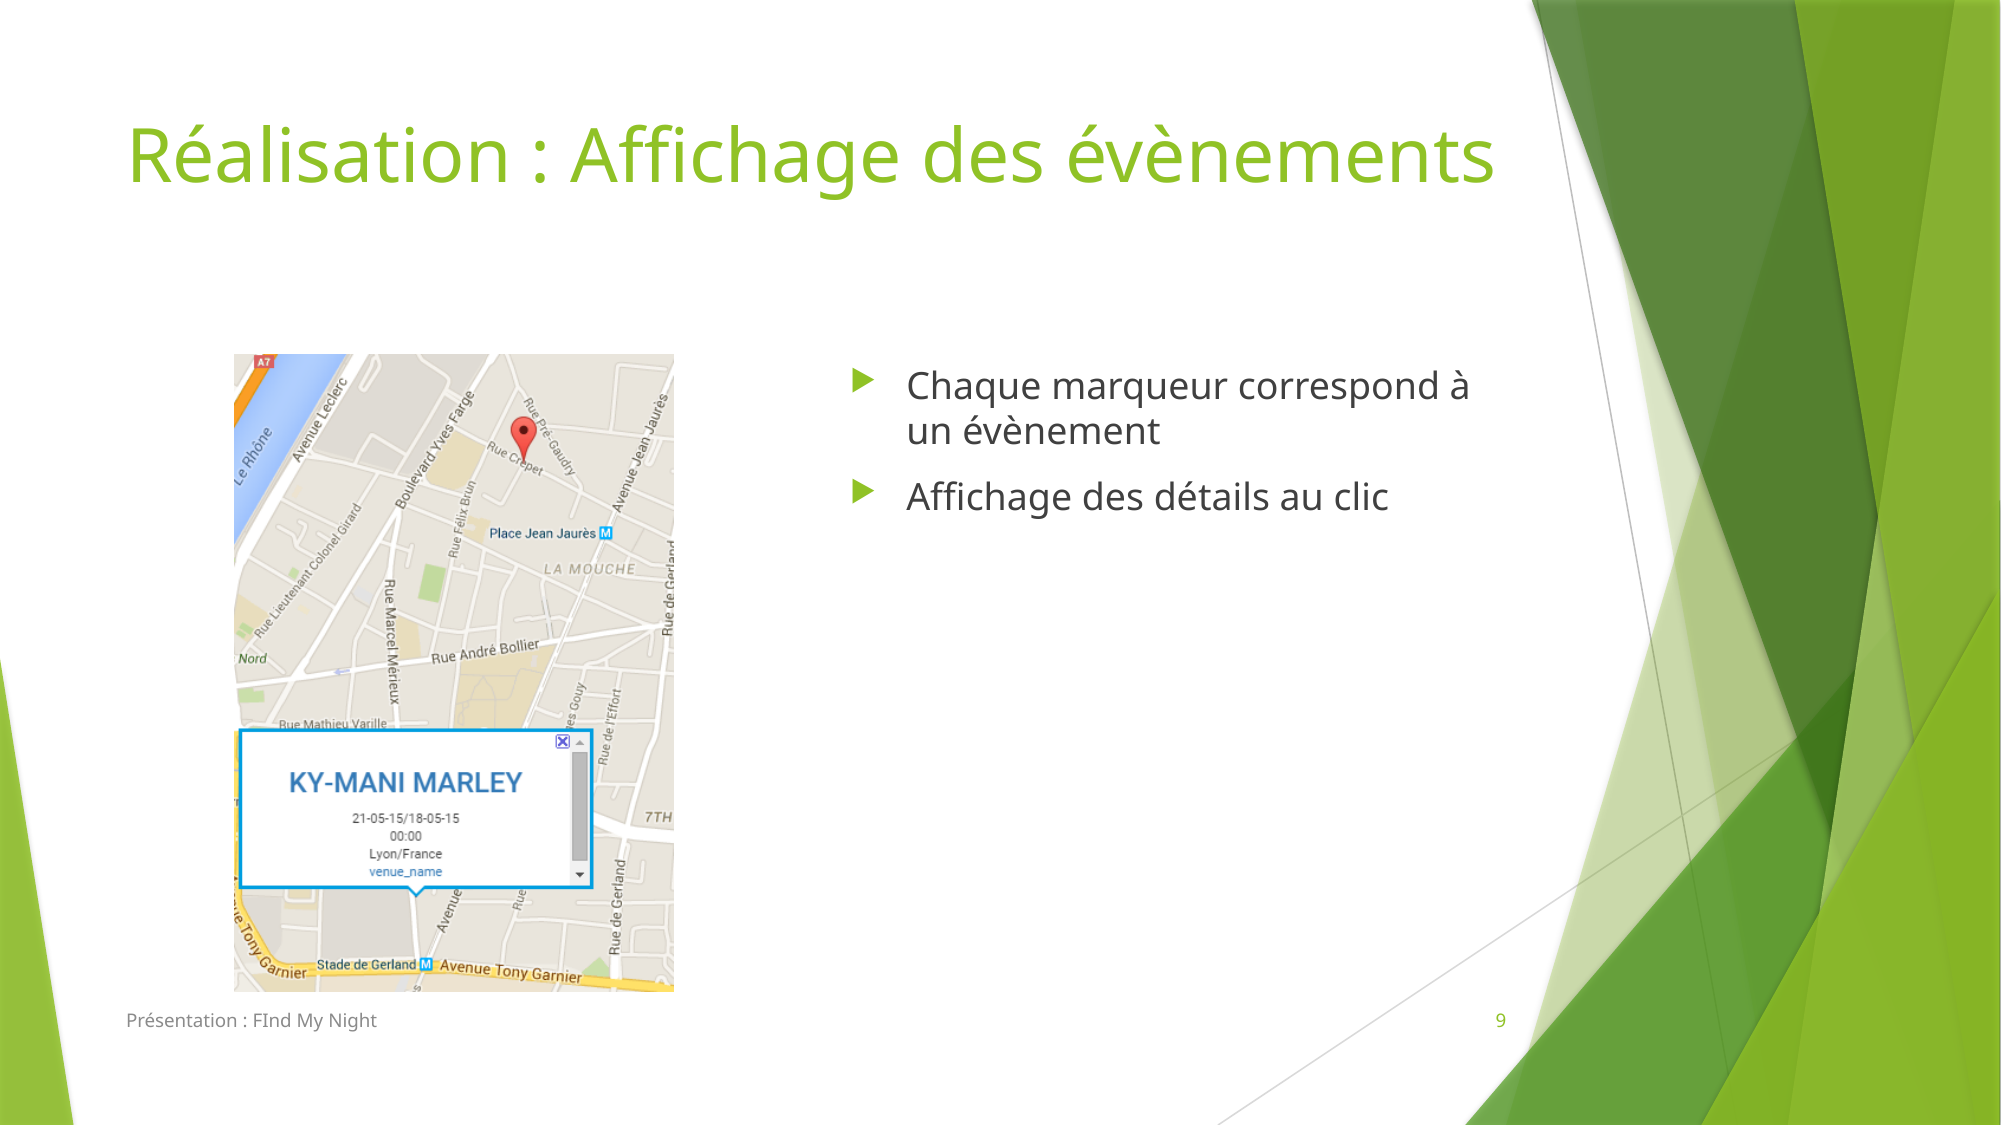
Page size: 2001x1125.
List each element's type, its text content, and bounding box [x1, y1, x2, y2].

footer Présentation : FInd My Night [111, 991, 1145, 1051]
title Réalisation : Affichage des évènements [111, 99, 1522, 317]
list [234, 353, 675, 992]
list Chaque marqueur correspond à un évènement Affichage des détails au clic [834, 354, 1522, 992]
slide_number 9 [1409, 991, 1522, 1051]
